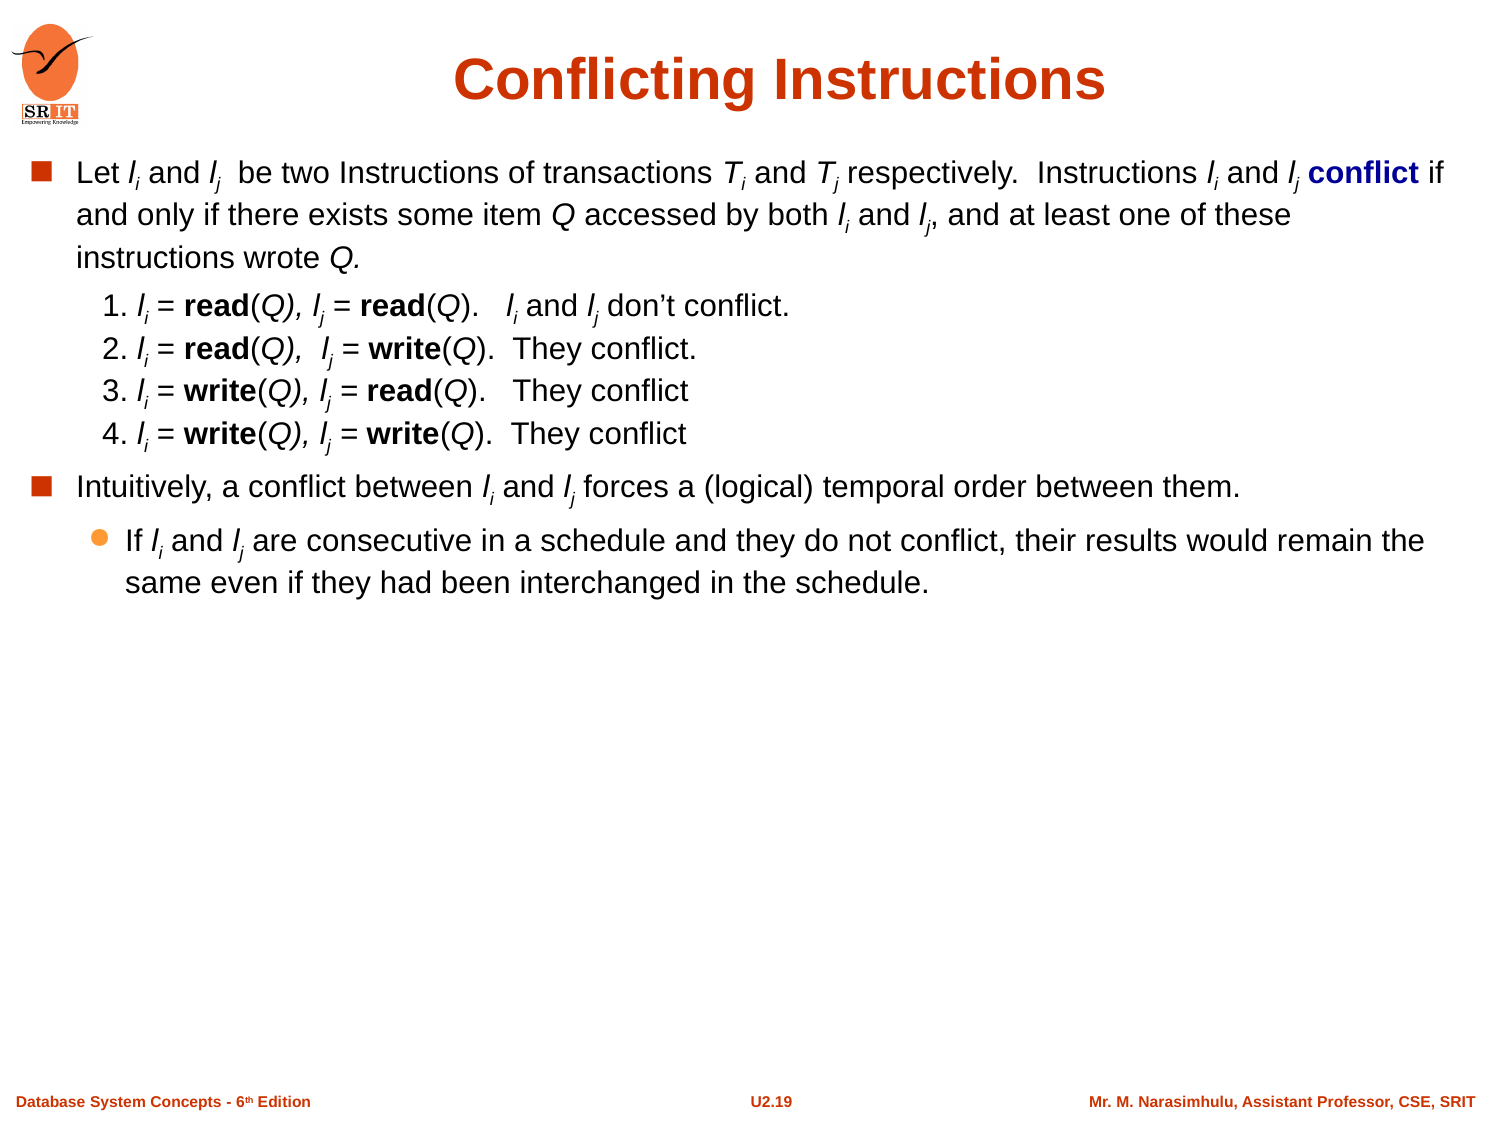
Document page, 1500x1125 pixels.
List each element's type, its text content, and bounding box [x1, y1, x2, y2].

picture [11, 19, 93, 128]
title Conflicting Instructions [125, 18, 1452, 120]
list Let li and lj be two Instructions of transactions Ti and Tj respectively. Instructions li and lj conflict if and only if there exists some item Q accessed by both li and lj, and at least one of these instructions wrote Q. 1. li = read(Q), lj = read(Q). li and lj don’t conflict. 2. li = read(Q), lj = write(Q). They conflict. 3. li = write(Q), lj = read(Q). They conflict 4. li = write(Q), lj = write(Q). They conflict Intuitively, a conflict between li and lj forces a (logical) temporal order between them. If li and lj are consecutive in a schedule and they do not conflict, their results would remain the same even if they had been interchanged in the schedule. [18, 144, 1474, 1067]
